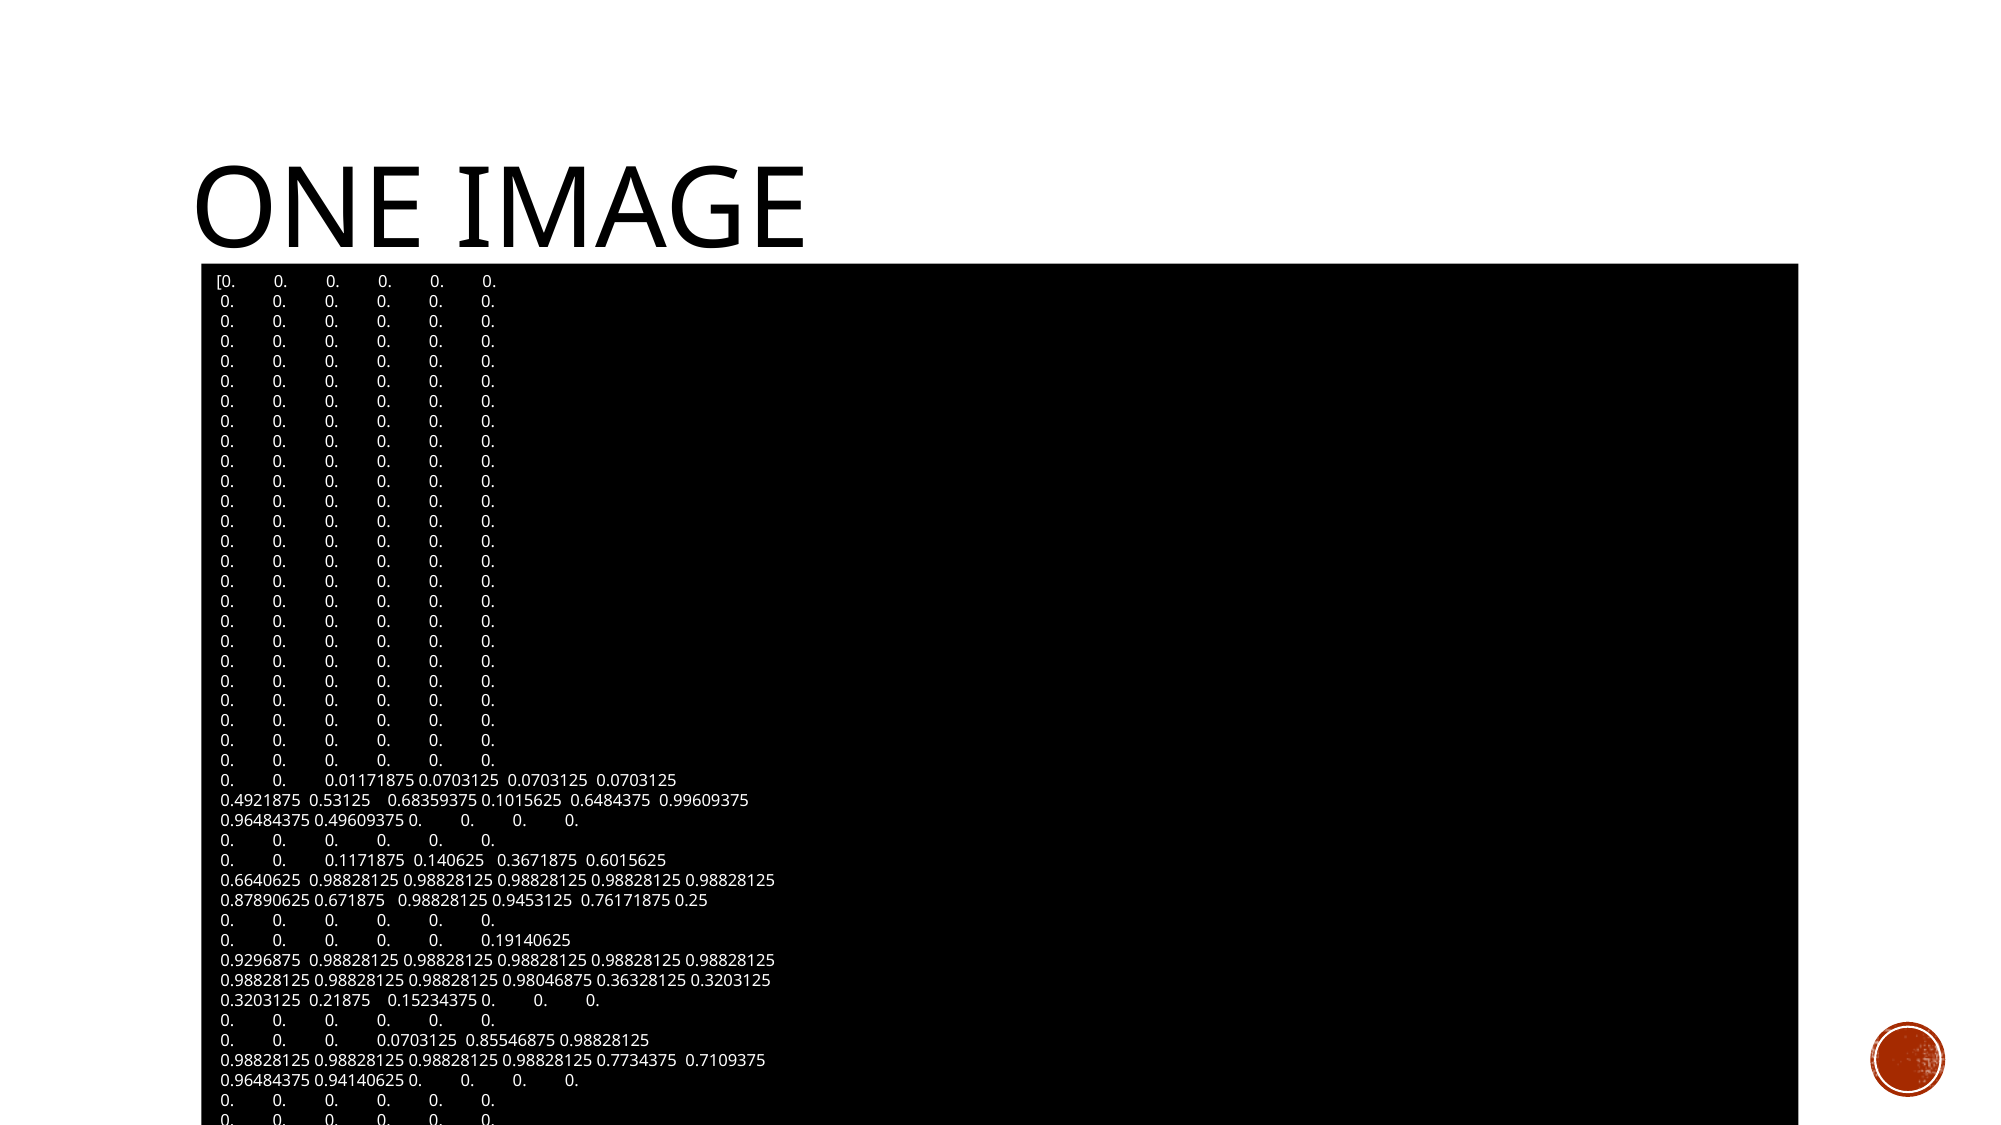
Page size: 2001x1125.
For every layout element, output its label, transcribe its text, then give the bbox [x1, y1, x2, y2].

text_box [0. 0. 0. 0. 0. 0. 0. 0. 0. 0. 0. 0. 0. 0. 0. 0. 0. 0. 0. 0. 0. 0. 0. 0. 0. 0. 0. 0. 0. 0. 0. 0. 0. 0. 0. 0. 0. 0. 0. 0. 0. 0. 0. 0. 0. 0. 0. 0. 0. 0. 0. 0. 0. 0. 0. 0. 0. 0. 0. 0. 0. 0. 0. 0. 0. 0. 0. 0. 0. 0. 0. 0. 0. 0. 0. 0. 0. 0. 0. 0. 0. 0. 0. 0. 0. 0. 0. 0. 0. 0. 0. 0. 0. 0. 0. 0. 0. 0. 0. 0. 0. 0. 0. 0. 0. 0. 0. 0. 0. 0. 0. 0. 0. 0. 0. 0. 0. 0. 0. 0. 0. 0. 0. 0. 0. 0. 0. 0. 0. 0. 0. 0. 0. 0. 0. 0. 0. 0. 0. 0. 0. 0. 0. 0. 0. 0. 0. 0. 0. 0. 0. 0. 0.01171875 0.0703125 0.0703125 0.0703125 0.4921875 0.53125 0.68359375 0.1015625 0.6484375 0.99609375 0.96484375 0.49609375 0. 0. 0. 0. 0. 0. 0. 0. 0. 0. 0. 0. 0.1171875 0.140625 0.3671875 0.6015625 0.6640625 0.98828125 0.98828125 0.98828125 0.98828125 0.98828125 0.87890625 0.671875 0.98828125 0.9453125 0.76171875 0.25 0. 0. 0. 0. 0. 0. 0. 0. 0. 0. 0. 0.19140625 0.9296875 0.98828125 0.98828125 0.98828125 0.98828125 0.98828125 0.98828125 0.98828125 0.98828125 0.98046875 0.36328125 0.3203125 0.3203125 0.21875 0.15234375 0. 0. 0. 0. 0. 0. 0. 0. 0. 0. 0. 0. 0.0703125 0.85546875 0.98828125 0.98828125 0.98828125 0.98828125 0.98828125 0.7734375 0.7109375 0.96484375 0.94140625 0. 0. 0. 0. 0. 0. 0. 0. 0. 0. 0. 0. 0. 0. 0. 0. 0. 0. 0.3125 0.609375 0.41796875 0.98828125 0.98828125 0.80078125 0.04296875 0. 0.16796875 0.6015625 0. 0. 0. 0. 0. 0. 0. 0. 0. 0. 0. 0. 0. 0. 0. 0. 0. 0. 0. 0.0546875 0.00390625 0.6015625 0.98828125 0.3515625 0. 0. 0. 0. 0. 0. 0. 0. 0. 0. 0. 0. 0. 0. 0. 0. 0. 0. 0. 0. 0. 0. 0. 0. 0. 0.54296875 0.98828125 0.7421875 0.0078125 0. 0. 0. 0. 0. 0. 0. 0. 0. 0. 0. 0. 0. 0. 0. 0. 0. 0. 0. 0. 0. 0. 0. 0. 0.04296875 0.7421875 0.98828125 0.2734375 0. 0. 0. 0. 0. 0. 0. 0. 0. 0. 0. 0. 0. 0. 0. 0. 0. 0. 0. 0. 0. 0. 0. 0. 0. 0.13671875 0.94140625 0.87890625 0.625 0.421875 0.00390625 0. 0. 0. 0. 0. 0. 0. 0. 0. 0. 0. 0. 0. 0. 0. 0. 0. 0. 0. 0. 0. 0. 0. 0.31640625 0.9375 0.98828125 0.98828125 0.46484375 0.09765625 0. 0. 0. 0. 0. 0. 0. 0. 0. 0. 0. 0. 0. 0. 0. 0. 0. 0. 0. 0. 0. 0. 0. 0.17578125 0.7265625 0.98828125 0.98828125 0.5859375 0.10546875 0. 0. 0. 0. 0. 0. 0. 0. 0. 0. 0. 0. 0. 0. 0. 0. 0. 0. 0. 0. 0. 0. 0. 0.0625 0.36328125 0.984375 0.98828125 0.73046875 0. 0. 0. 0. 0. 0. 0. 0. 0. 0. 0. 0. 0. 0. 0. 0. 0. 0. 0. 0. 0. 0. 0. 0. 0. 0.97265625 0.98828125 0.97265625 0.25 0. 0. 0. 0. 0. 0. 0. 0. 0. 0. 0. 0. 0. 0. 0. 0. 0. 0. 0. 0. 0. 0.1796875 0.5078125 0.71484375 0.98828125 0.98828125 0.80859375 0.0078125 0. 0. 0. 0. 0. 0. 0. 0. 0. 0. 0. 0. 0. 0. 0. 0. 0. 0. 0. 0.15234375 0.578125 0.89453125 0.98828125 0.98828125 0.98828125 0.9765625 0.7109375 0. 0. 0. 0. 0. 0. 0. 0. 0. 0. 0. 0. 0. 0. 0. 0. 0. 0. 0.09375 0.4453125 0.86328125 0.98828125 0.98828125 0.98828125 0.98828125 0.78515625 0.3046875 0. 0. 0. 0. 0. 0. 0. 0. 0. 0. 0. 0. 0. 0. 0. 0. 0. 0.08984375 0.2578125 0.83203125 0.98828125 0.98828125 0.98828125 0.98828125 0.7734375 0.31640625 0.0078125 0. 0. 0. 0. 0. 0. 0. 0. 0. 0. 0. 0. 0. 0. 0. 0. 0.0703125 0.66796875 0.85546875 0.98828125 0.98828125 0.98828125 0.98828125 0.76171875 0.3125 0.03515625 0. 0. 0. 0. 0. 0. 0. 0. 0. 0. 0. 0. 0. 0. 0. 0. 0.21484375 0.671875 0.8828125 0.98828125 0.98828125 0.98828125 0.98828125 0.953125 0.51953125 0.04296875 0. 0. 0. 0. 0. 0. 0. 0. 0. 0. 0. 0. 0. 0. 0. 0. 0. 0. 0.53125 0.98828125 0.98828125 0.98828125 0.828125 0.52734375 0.515625 0.0625 0. 0. 0. 0. 0. 0. 0. 0. 0. 0. 0. 0. 0. 0. 0. 0. 0. 0. 0. 0. 0. 0. 0. 0. 0. 0. 0. 0. 0. 0. 0. 0. 0. 0. 0. 0. 0. 0. 0. 0. 0. 0. 0. 0. 0. 0. 0. 0. 0. 0. 0. 0. 0. 0. 0. 0. 0. 0. 0. 0. 0. 0. 0. 0. 0. 0. 0. 0. 0. 0. 0. 0. 0. 0. 0. 0. 0. 0. 0. 0. 0. 0. 0. 0. 0. 0. 0. 0. 0. 0. 0. 0. 0. 0. 0. 0. 0. 0. 0. 0. ] [201, 263, 1799, 1125]
title One image [175, 79, 1826, 344]
